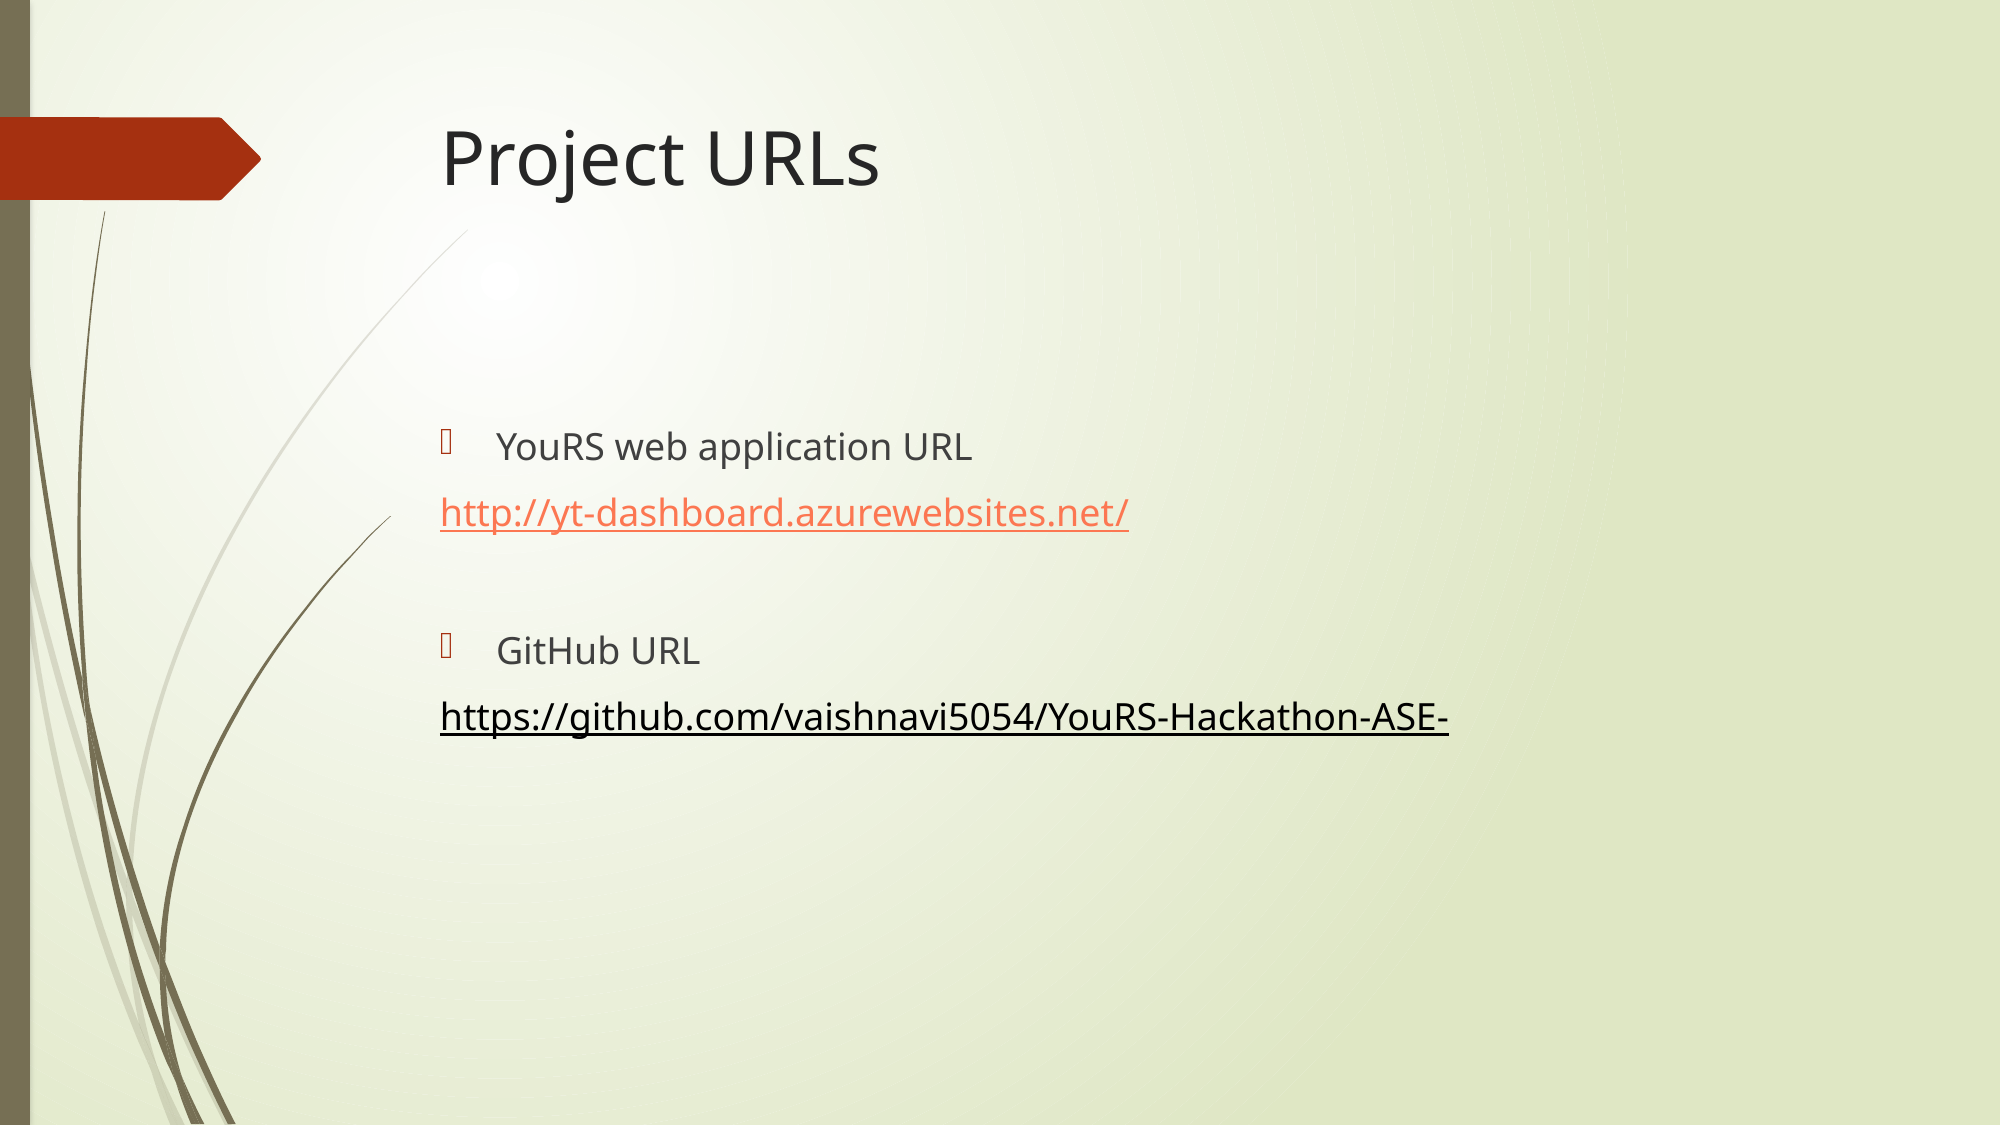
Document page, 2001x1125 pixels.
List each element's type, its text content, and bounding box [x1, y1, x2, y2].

title Project URLs [425, 102, 1888, 313]
list YouRS web application URL http://yt-dashboard.azurewebsites.net/ GitHub URL https://github.com/vaishnavi5054/YouRS-Hackathon-ASE- [424, 350, 1888, 970]
